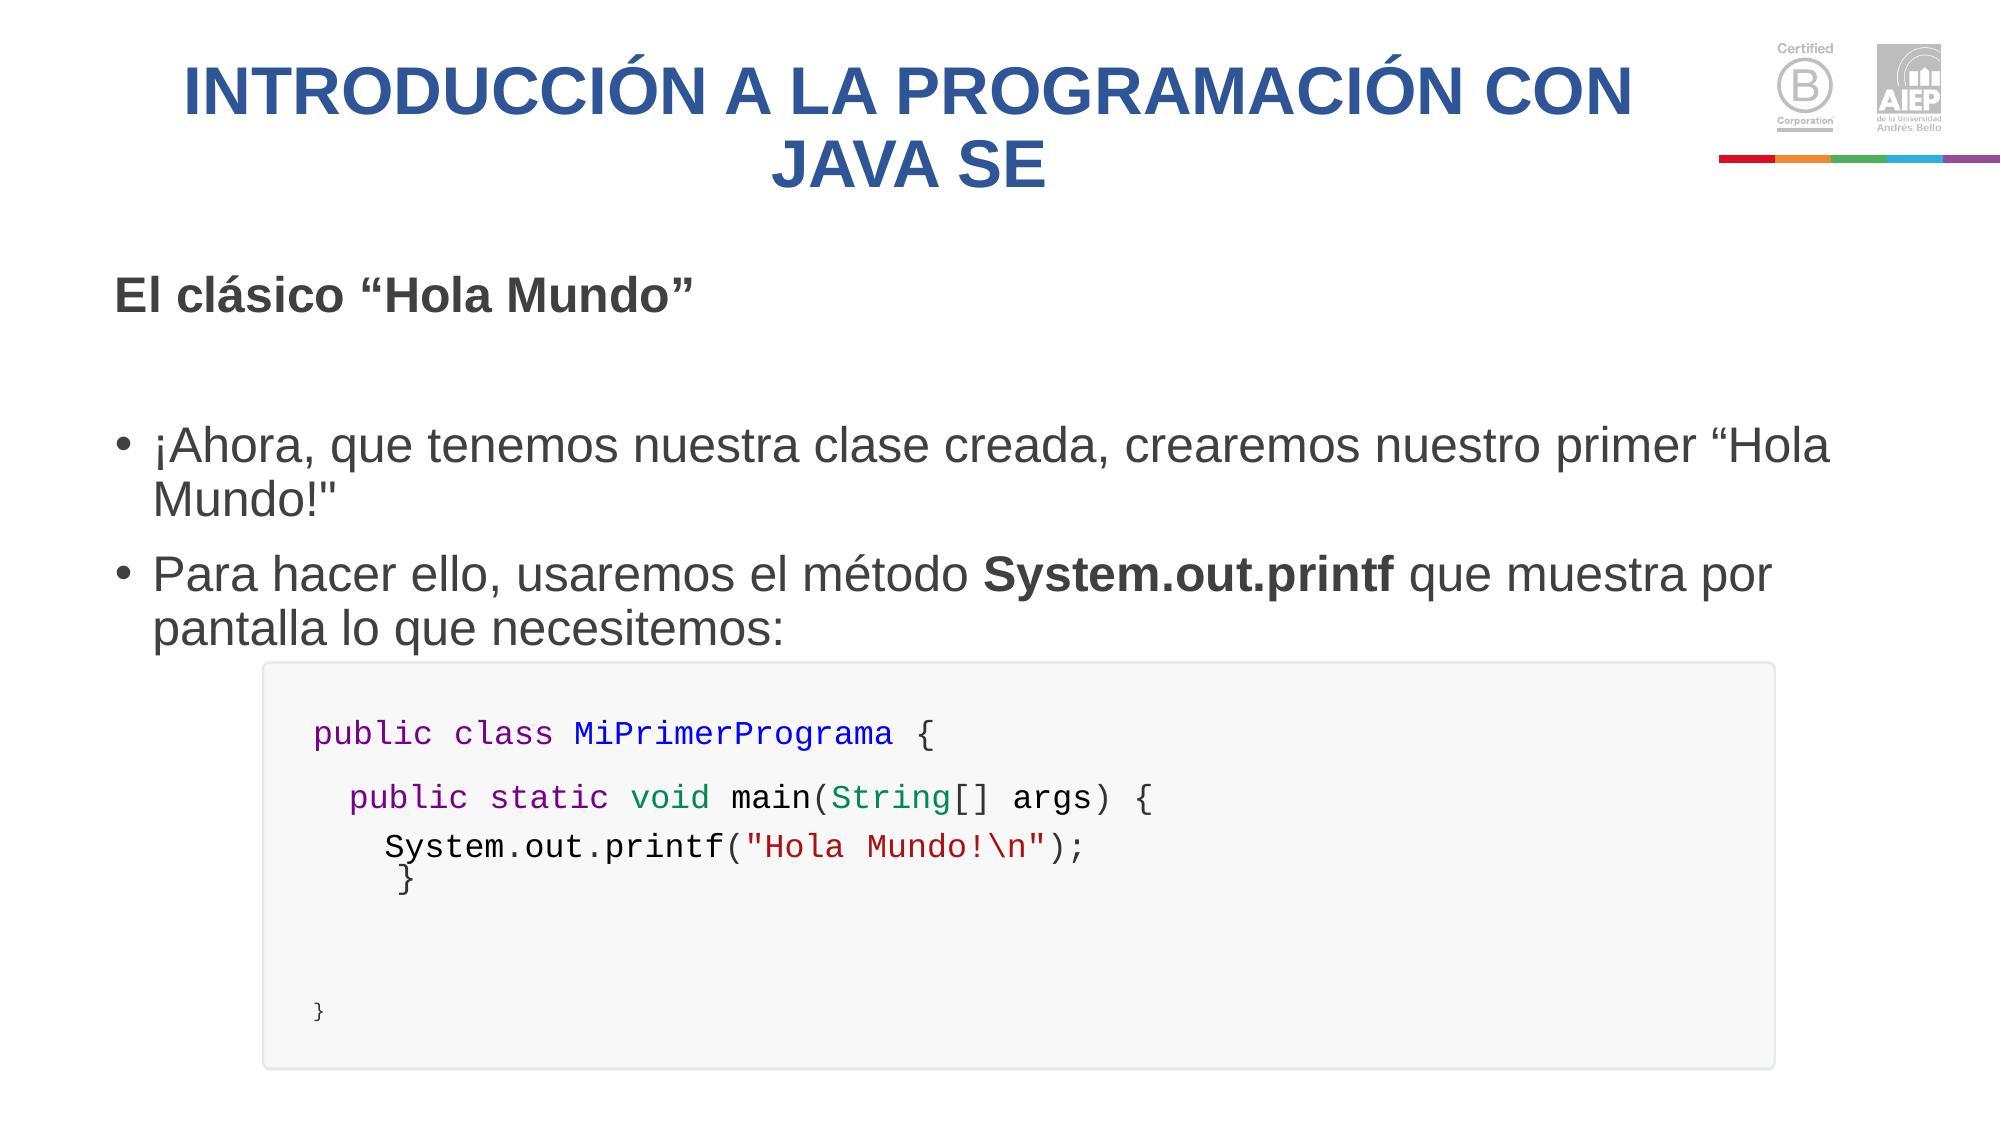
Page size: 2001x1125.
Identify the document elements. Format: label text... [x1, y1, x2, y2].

picture [1877, 44, 1941, 131]
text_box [261, 660, 1777, 1071]
list El clásico “Hola Mundo” ¡Ahora, que tenemos nuestra clase creada, crearemos nuestro primer “Hola Mundo!" Para hacer ello, usaremos el método System.out.printf que muestra por pantalla lo que necesitemos: [99, 261, 1900, 1071]
title INTRODUCCIÓN A LA PROGRAMACIÓN CON JAVA SE [99, 48, 1719, 210]
